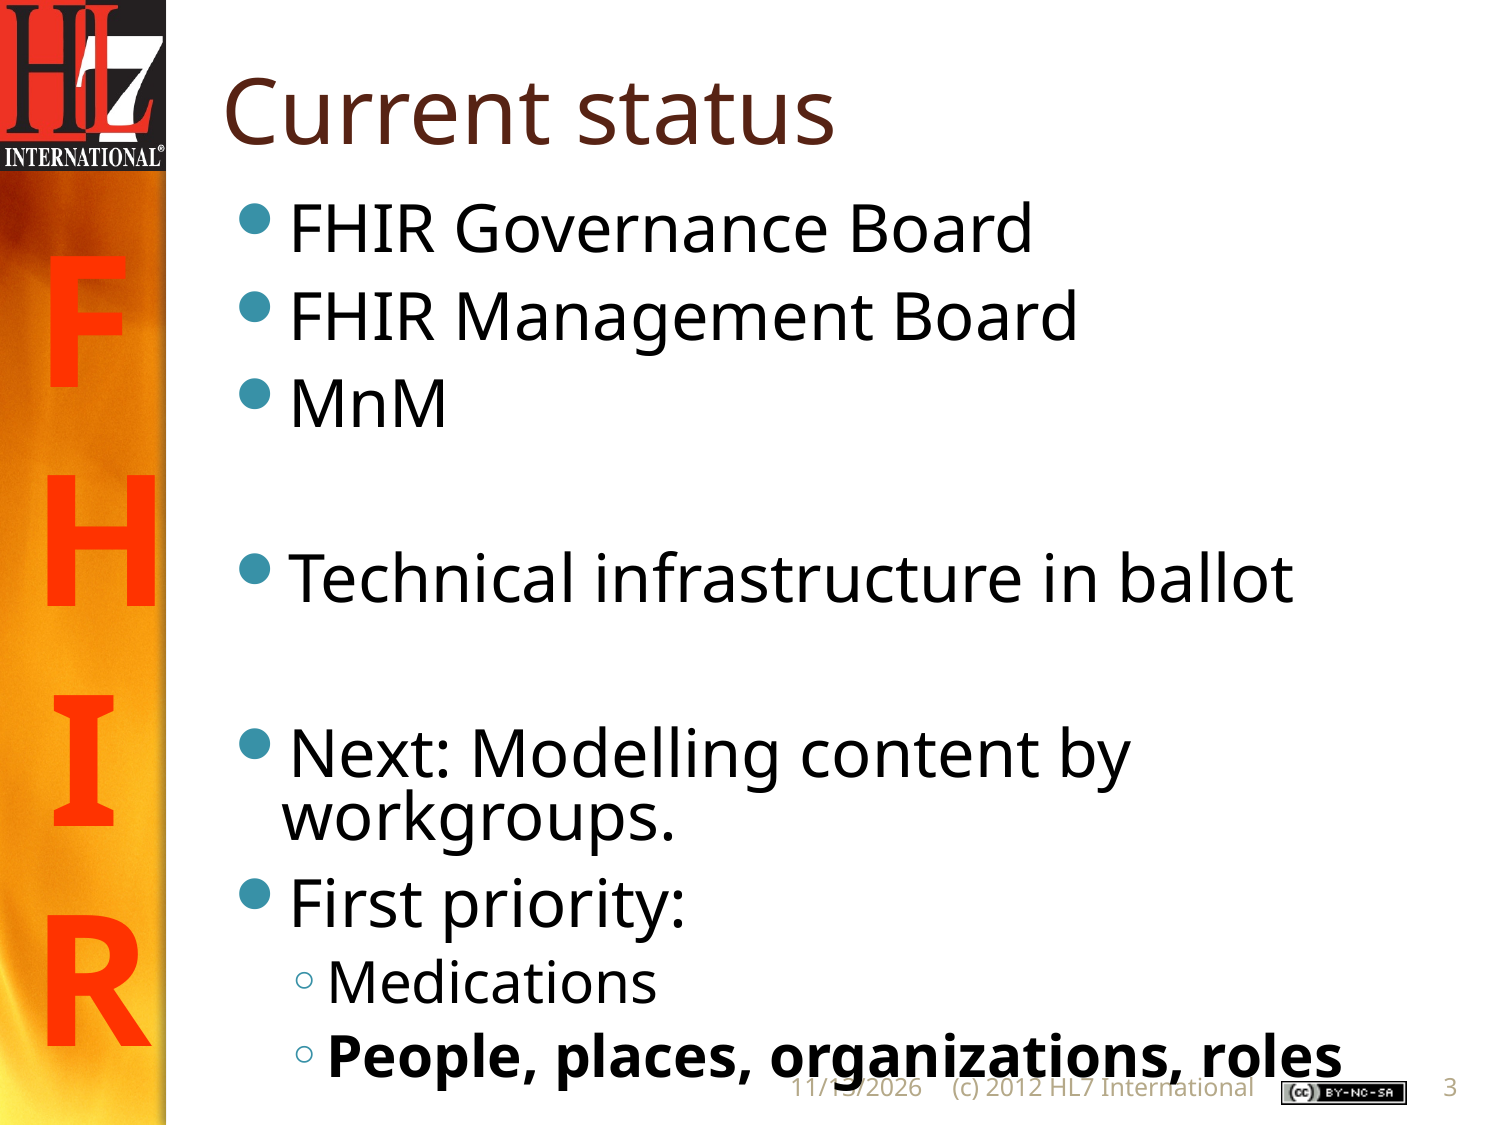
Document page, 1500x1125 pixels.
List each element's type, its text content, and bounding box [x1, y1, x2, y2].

title Current status [206, 30, 1466, 185]
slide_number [587, 1070, 937, 1113]
footer (c) 2012 HL7 International [937, 1070, 1413, 1113]
picture [0, 0, 166, 1125]
slide_number 3 [1413, 1070, 1488, 1113]
list FHIR Governance Board FHIR Management Board MnM Technical infrastructure in ballot Next: Modelling content by workgroups. First priority: Medications People, places, organizations, roles [206, 196, 1466, 1059]
